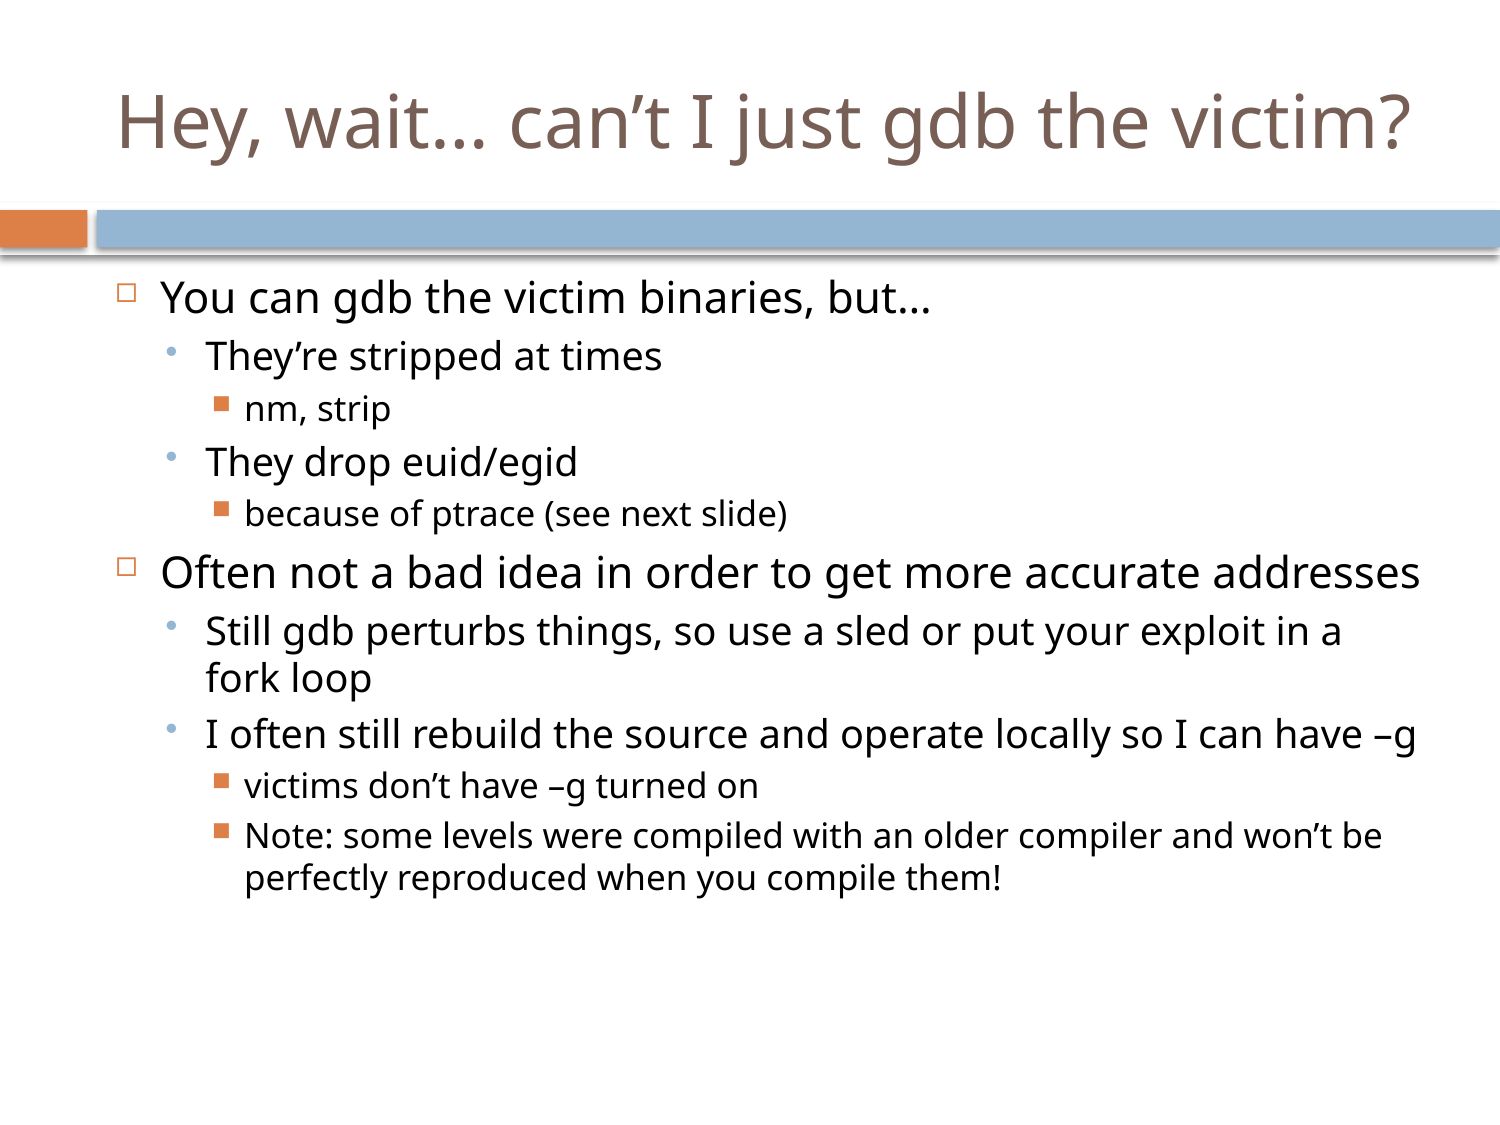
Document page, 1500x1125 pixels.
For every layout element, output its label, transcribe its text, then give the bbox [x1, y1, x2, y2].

title Hey, wait… can’t I just gdb the victim? [100, 37, 1438, 200]
list You can gdb the victim binaries, but… They’re stripped at times nm, strip They drop euid/egid because of ptrace (see next slide) Often not a bad idea in order to get more accurate addresses Still gdb perturbs things, so use a sled or put your exploit in a fork loop I often still rebuild the source and operate locally so I can have –g victims don’t have –g turned on Note: some levels were compiled with an older compiler and won’t be perfectly reproduced when you compile them! [100, 262, 1438, 1000]
